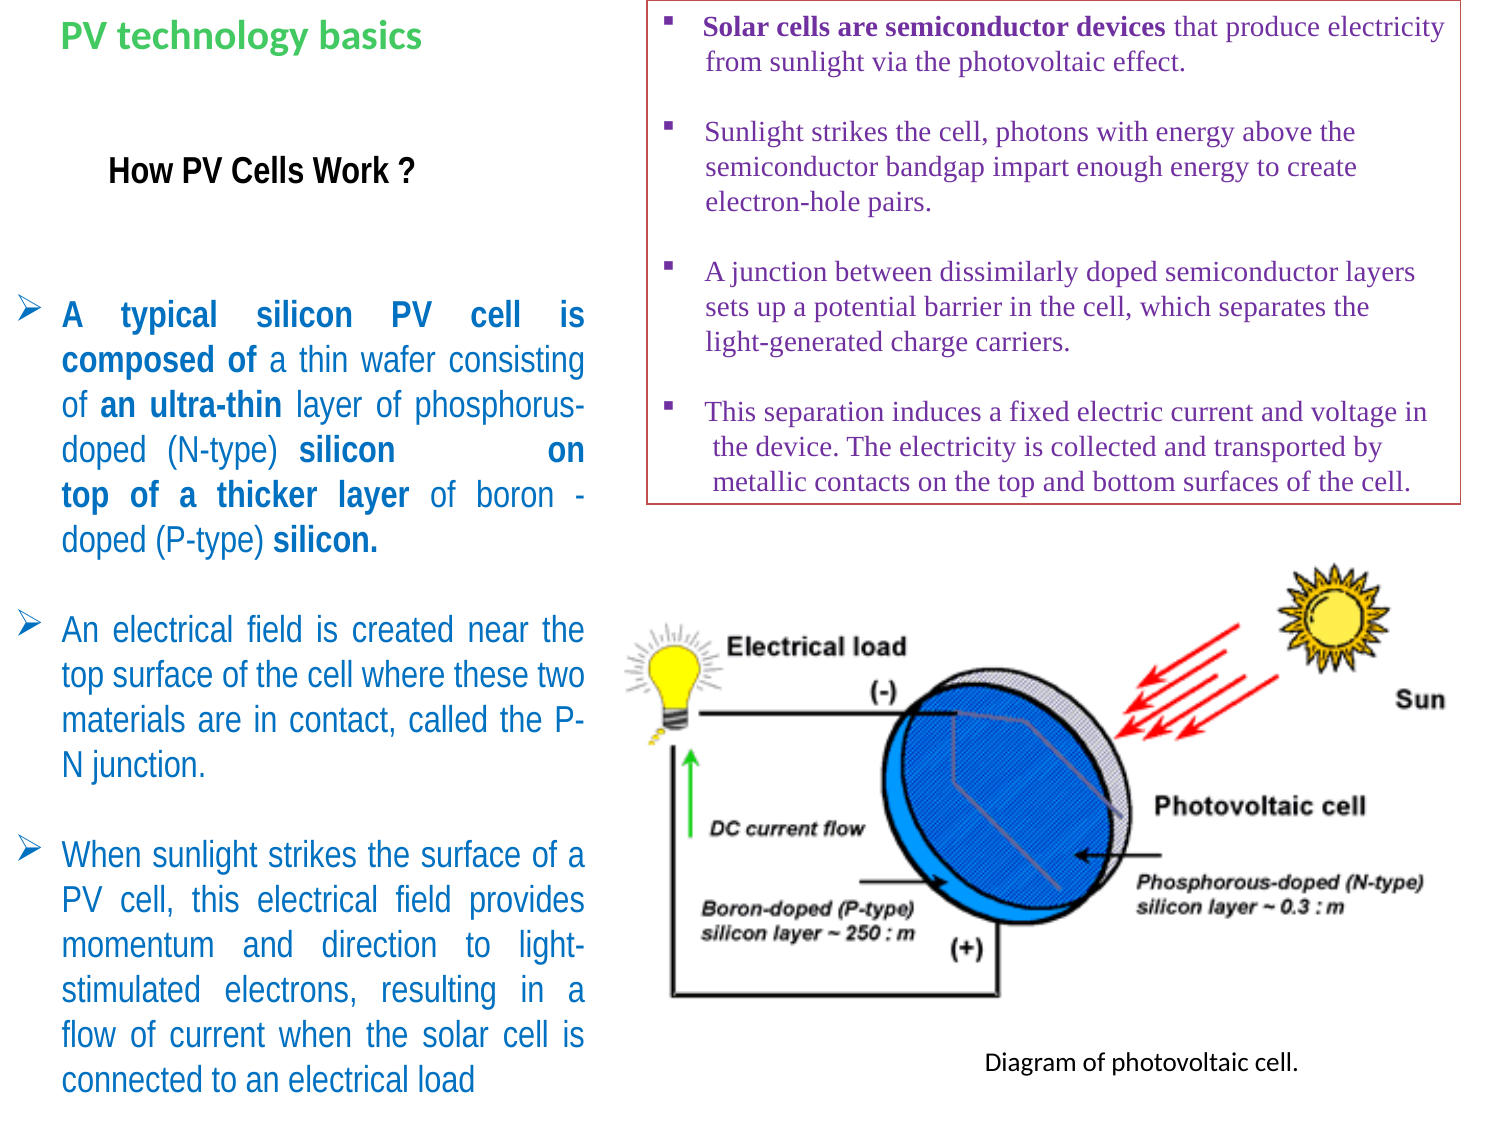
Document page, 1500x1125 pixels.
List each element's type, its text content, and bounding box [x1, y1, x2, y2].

text_box PV technology basics [45, 0, 438, 65]
text_box A typical silicon PV cell is composed of a thin wafer consisting of an ultra-thin layer of phosphorus-doped (N-type) silicon on top of a thicker layer of boron -doped (P-type) silicon. An electrical field is created near the top surface of the cell where these two materials are in contact, called the P-N junction. When sunlight strikes the surface of a PV cell, this electrical field provides momentum and direction to light-stimulated electrons, resulting in a flow of current when the solar cell is connected to an electrical load [0, 249, 600, 1108]
text_box Solar cells are semiconductor devices that produce electricity from sunlight via the photovoltaic effect. Sunlight strikes the cell, photons with energy above the semiconductor bandgap impart enough energy to create electron-hole pairs. A junction between dissimilarly doped semiconductor layers sets up a potential barrier in the cell, which separates the light-generated charge carriers. This separation induces a fixed electric current and voltage in the device. The electricity is collected and transported by metallic contacts on the top and bottom surfaces of the cell. [647, 0, 1461, 505]
picture [624, 562, 1461, 1015]
text_box Diagram of photovoltaic cell. [970, 1037, 1314, 1085]
title How PV Cells Work ? [0, 75, 525, 263]
